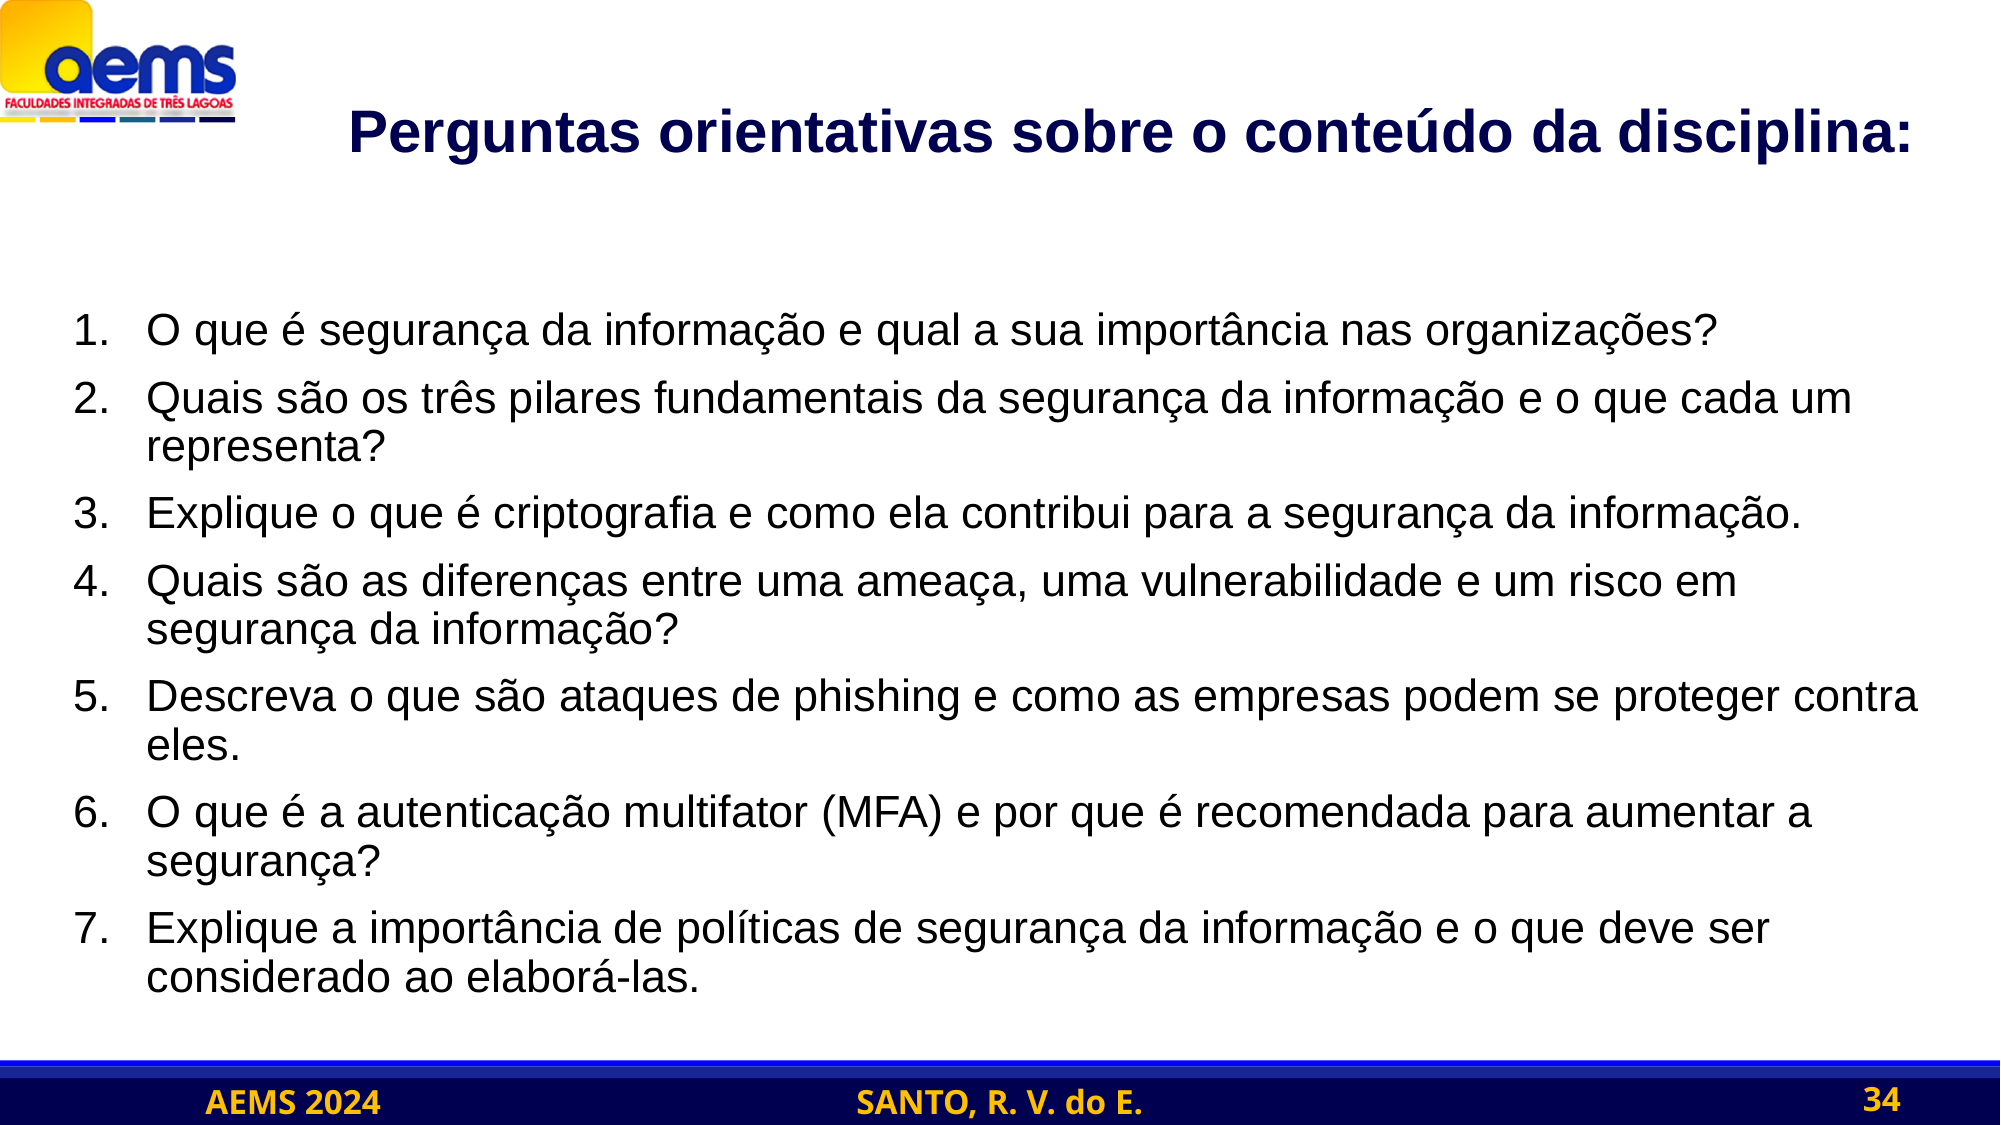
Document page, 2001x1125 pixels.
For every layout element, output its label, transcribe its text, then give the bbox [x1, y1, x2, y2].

title Perguntas orientativas sobre o conteúdo da disciplina: [333, 59, 1941, 278]
list O que é segurança da informação e qual a sua importância nas organizações? Quais são os três pilares fundamentais da segurança da informação e o que cada um representa? Explique o que é criptografia e como ela contribui para a segurança da informação. Quais são as diferenças entre uma ameaça, uma vulnerabilidade e um risco em segurança da informação? Descreva o que são ataques de phishing e como as empresas podem se proteger contra eles. O que é a autenticação multifator (MFA) e por que é recomendada para aumentar a segurança? Explique a importância de políticas de segurança da informação e o que deve ser considerado ao elaborá-las. [59, 299, 1941, 1014]
picture [0, 0, 236, 118]
slide_number 34 [1822, 1082, 1941, 1119]
